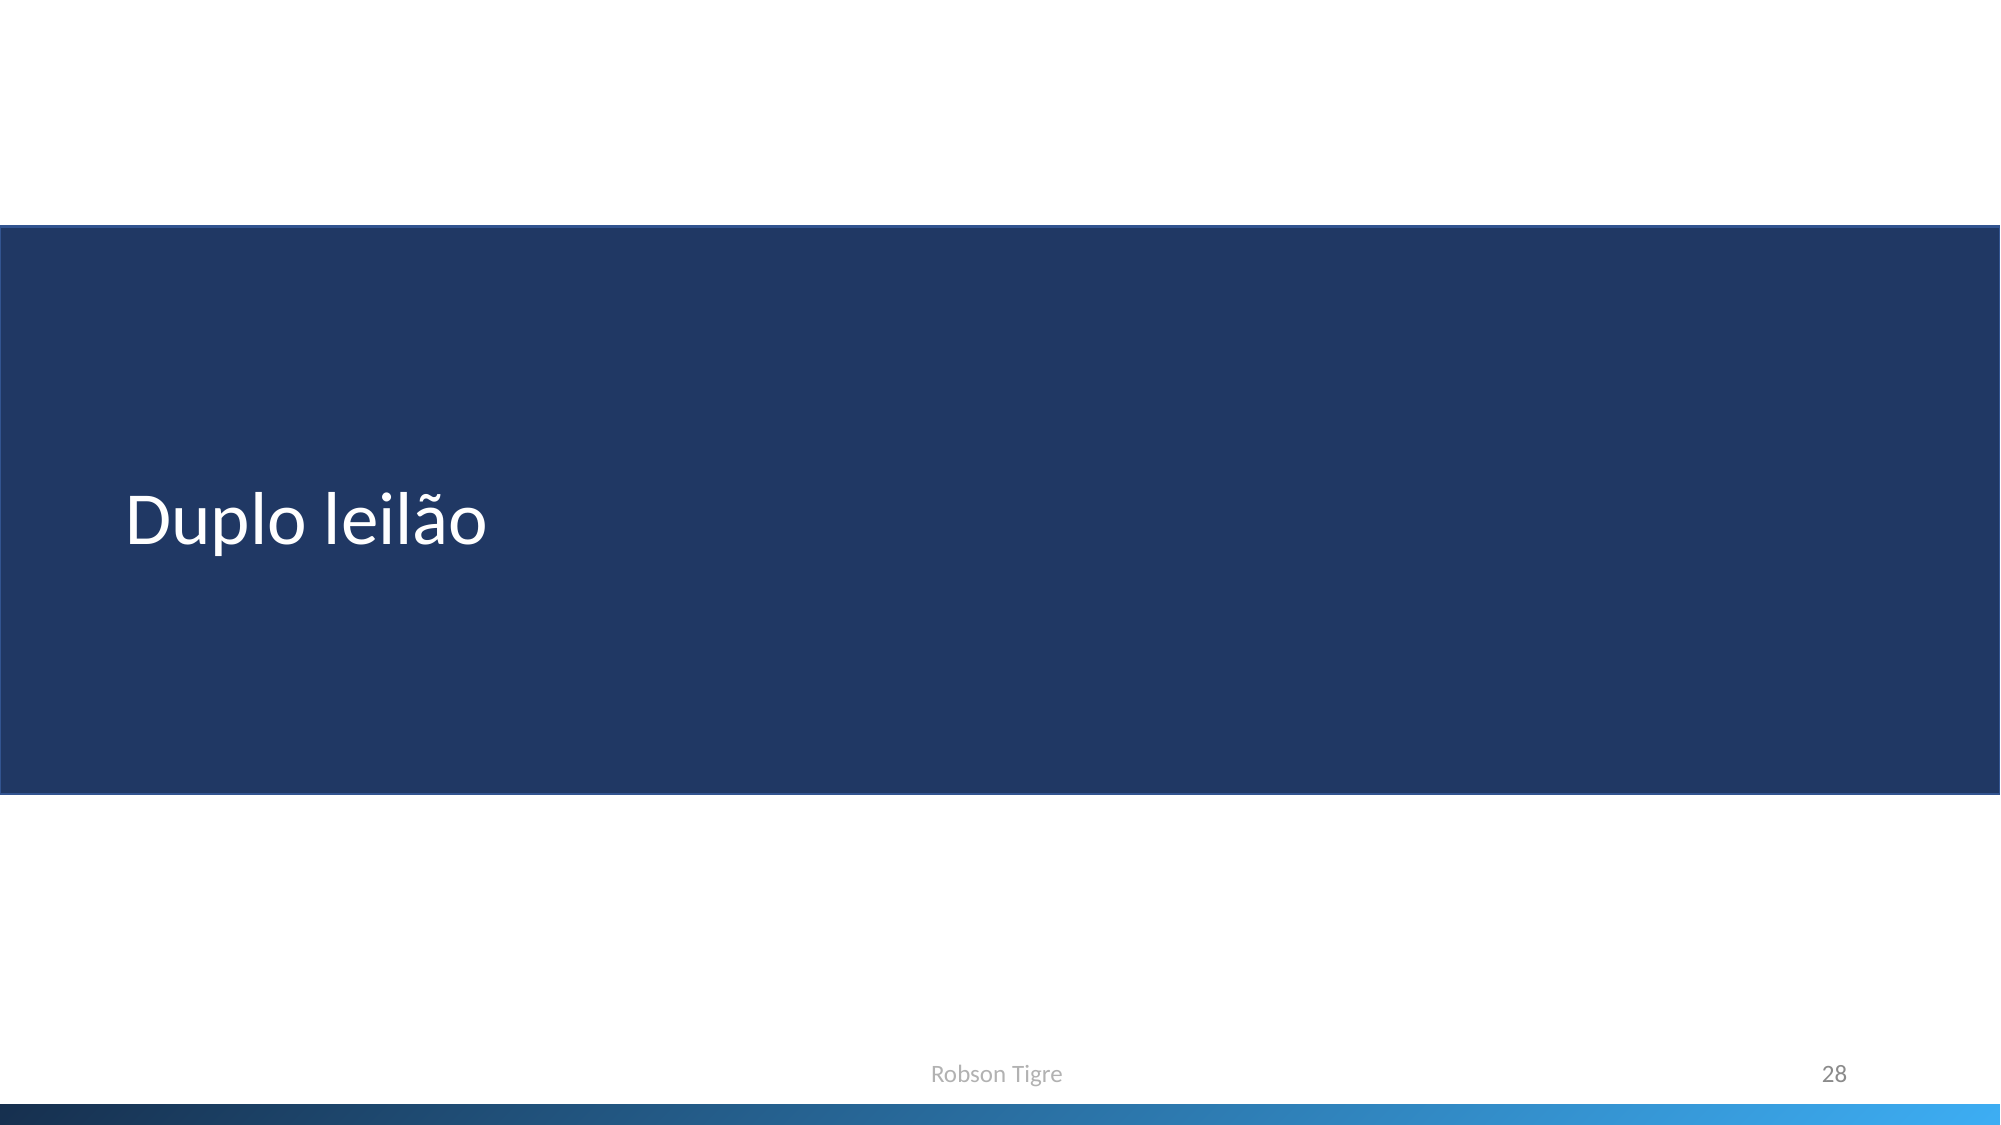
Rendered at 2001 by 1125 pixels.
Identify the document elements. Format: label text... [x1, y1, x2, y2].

slide_number 28 [1412, 1042, 1863, 1103]
footer Robson Tigre [662, 1042, 1338, 1103]
text_box Duplo leilão [110, 416, 1890, 794]
text_box [0, 225, 2000, 795]
